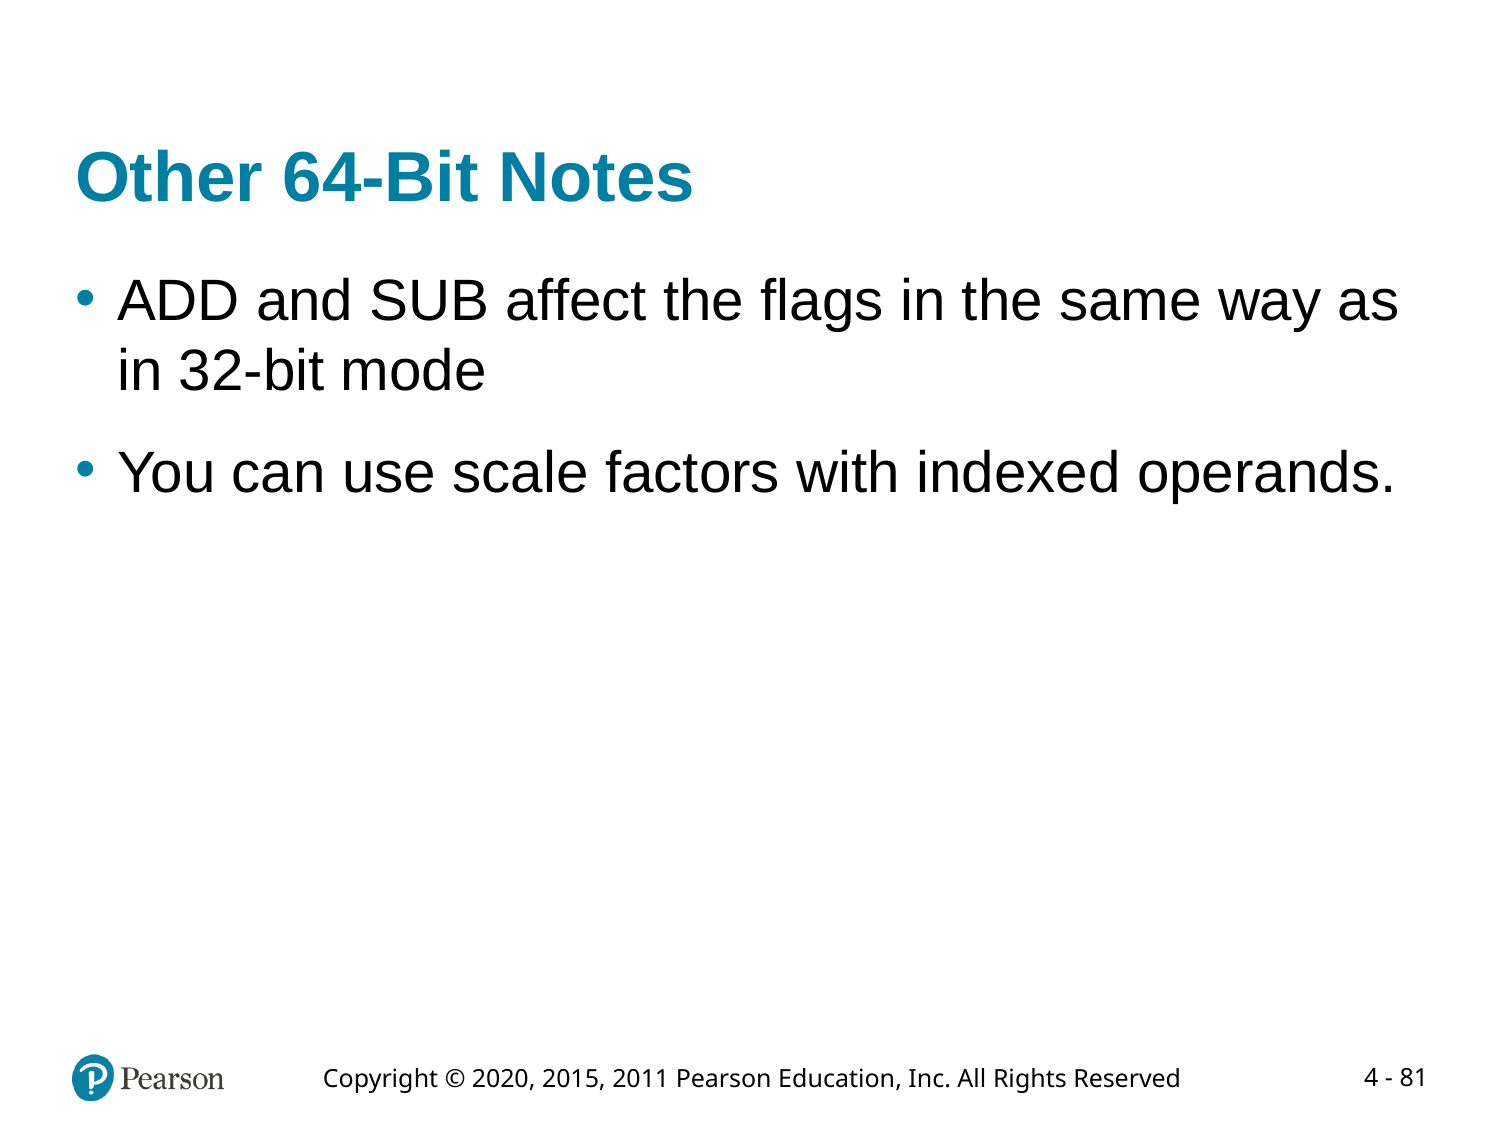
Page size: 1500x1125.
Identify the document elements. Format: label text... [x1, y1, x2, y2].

picture [72, 1087, 83, 1101]
picture [72, 1054, 89, 1072]
picture [81, 1064, 107, 1089]
picture [99, 1054, 224, 1101]
title Other 64-Bit Notes [75, 35, 1425, 216]
list ADD and SUB affect the flags in the same way as in 32-bit mode You can use scale factors with indexed operands. [75, 262, 1425, 1005]
